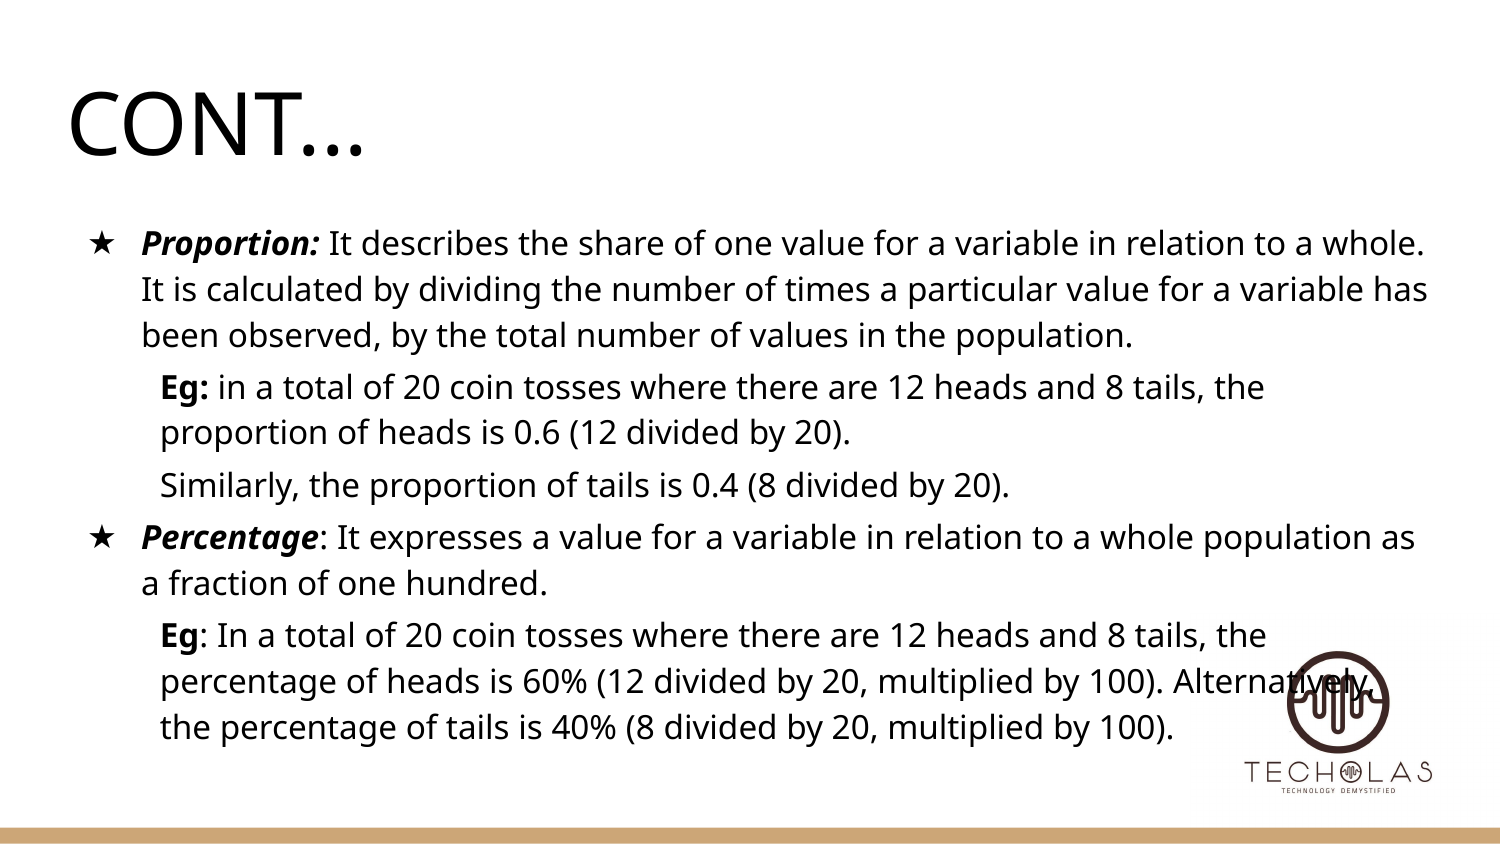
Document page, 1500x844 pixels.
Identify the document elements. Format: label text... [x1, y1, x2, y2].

list Proportion: It describes the share of one value for a variable in relation to a whole. It is calculated by dividing the number of times a particular value for a variable has been observed, by the total number of values in the population. Eg: in a total of 20 coin tosses where there are 12 heads and 8 tails, the proportion of heads is 0.6 (12 divided by 20). Similarly, the proportion of tails is 0.4 (8 divided by 20). Percentage: It expresses a value for a variable in relation to a whole population as a fraction of one hundred. Eg: In a total of 20 coin tosses where there are 12 heads and 8 tails, the percentage of heads is 60% (12 divided by 20, multiplied by 100). Alternatively, the percentage of tails is 40% (8 divided by 20, multiplied by 100). [51, 200, 1449, 752]
picture [1190, 613, 1500, 827]
title CONT... [51, 51, 1449, 189]
